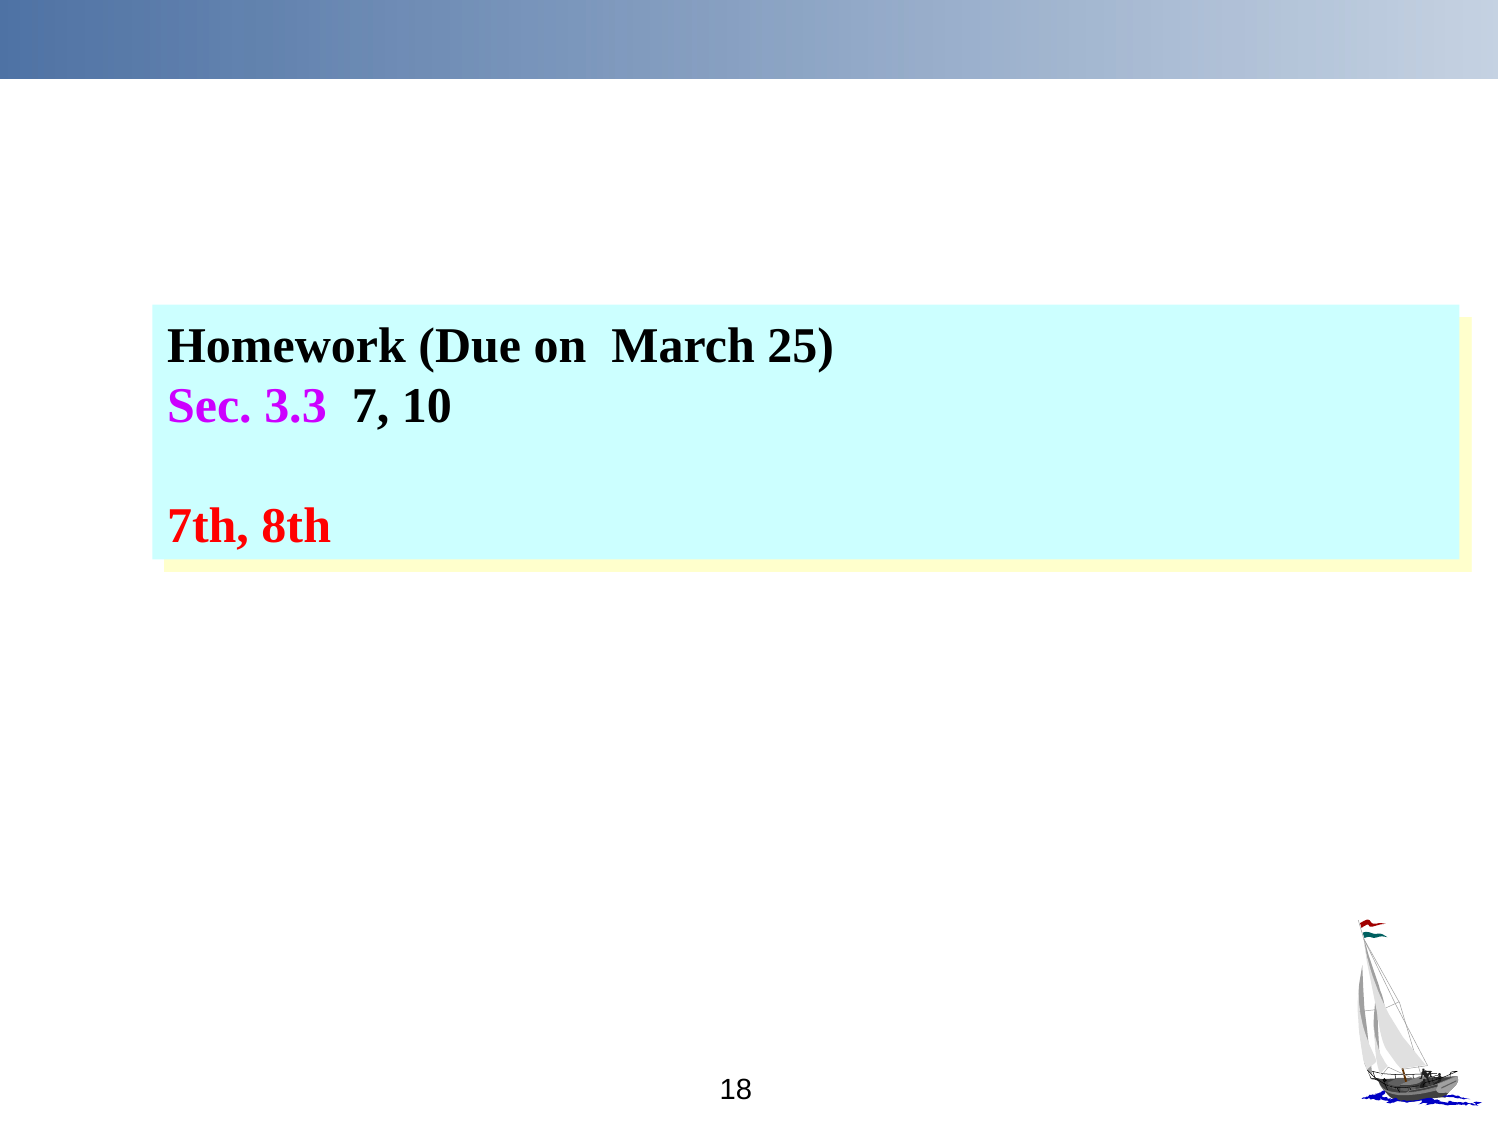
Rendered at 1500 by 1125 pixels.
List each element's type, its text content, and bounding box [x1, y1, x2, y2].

picture [0, 0, 1500, 79]
text_box Homework (Due on March 25) Sec. 3.3 7, 10 7th, 8th [152, 304, 1460, 560]
slide_number 18 [666, 1049, 768, 1125]
